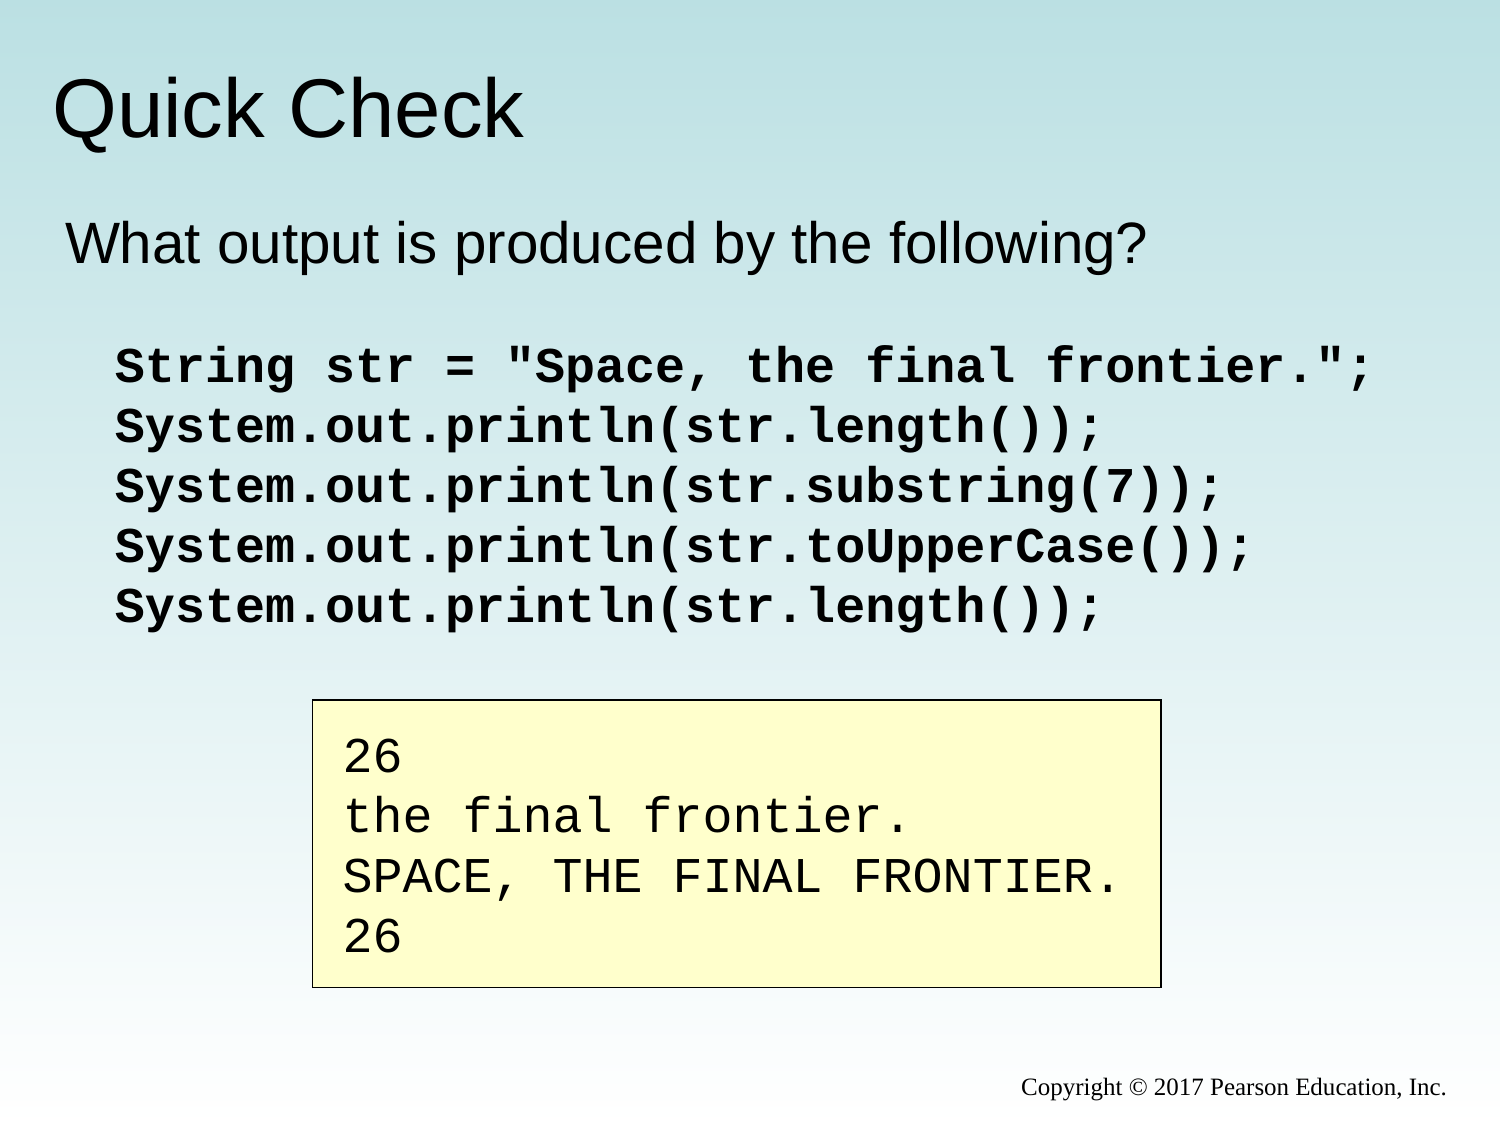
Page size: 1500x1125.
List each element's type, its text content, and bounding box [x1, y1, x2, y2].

text_box String str = "Space, the final frontier."; System.out.println(str.length()); System.out.println(str.substring(7)); System.out.println(str.toUpperCase()); System.out.println(str.length()); [99, 324, 1403, 704]
title Quick Check [37, 45, 1463, 163]
text_box 26 the final frontier. SPACE, THE FINAL FRONTIER. 26 [312, 699, 1161, 988]
footer Copyright © 2017 Pearson Education, Inc. [549, 1062, 1463, 1113]
text_box What output is produced by the following? [49, 197, 1463, 355]
